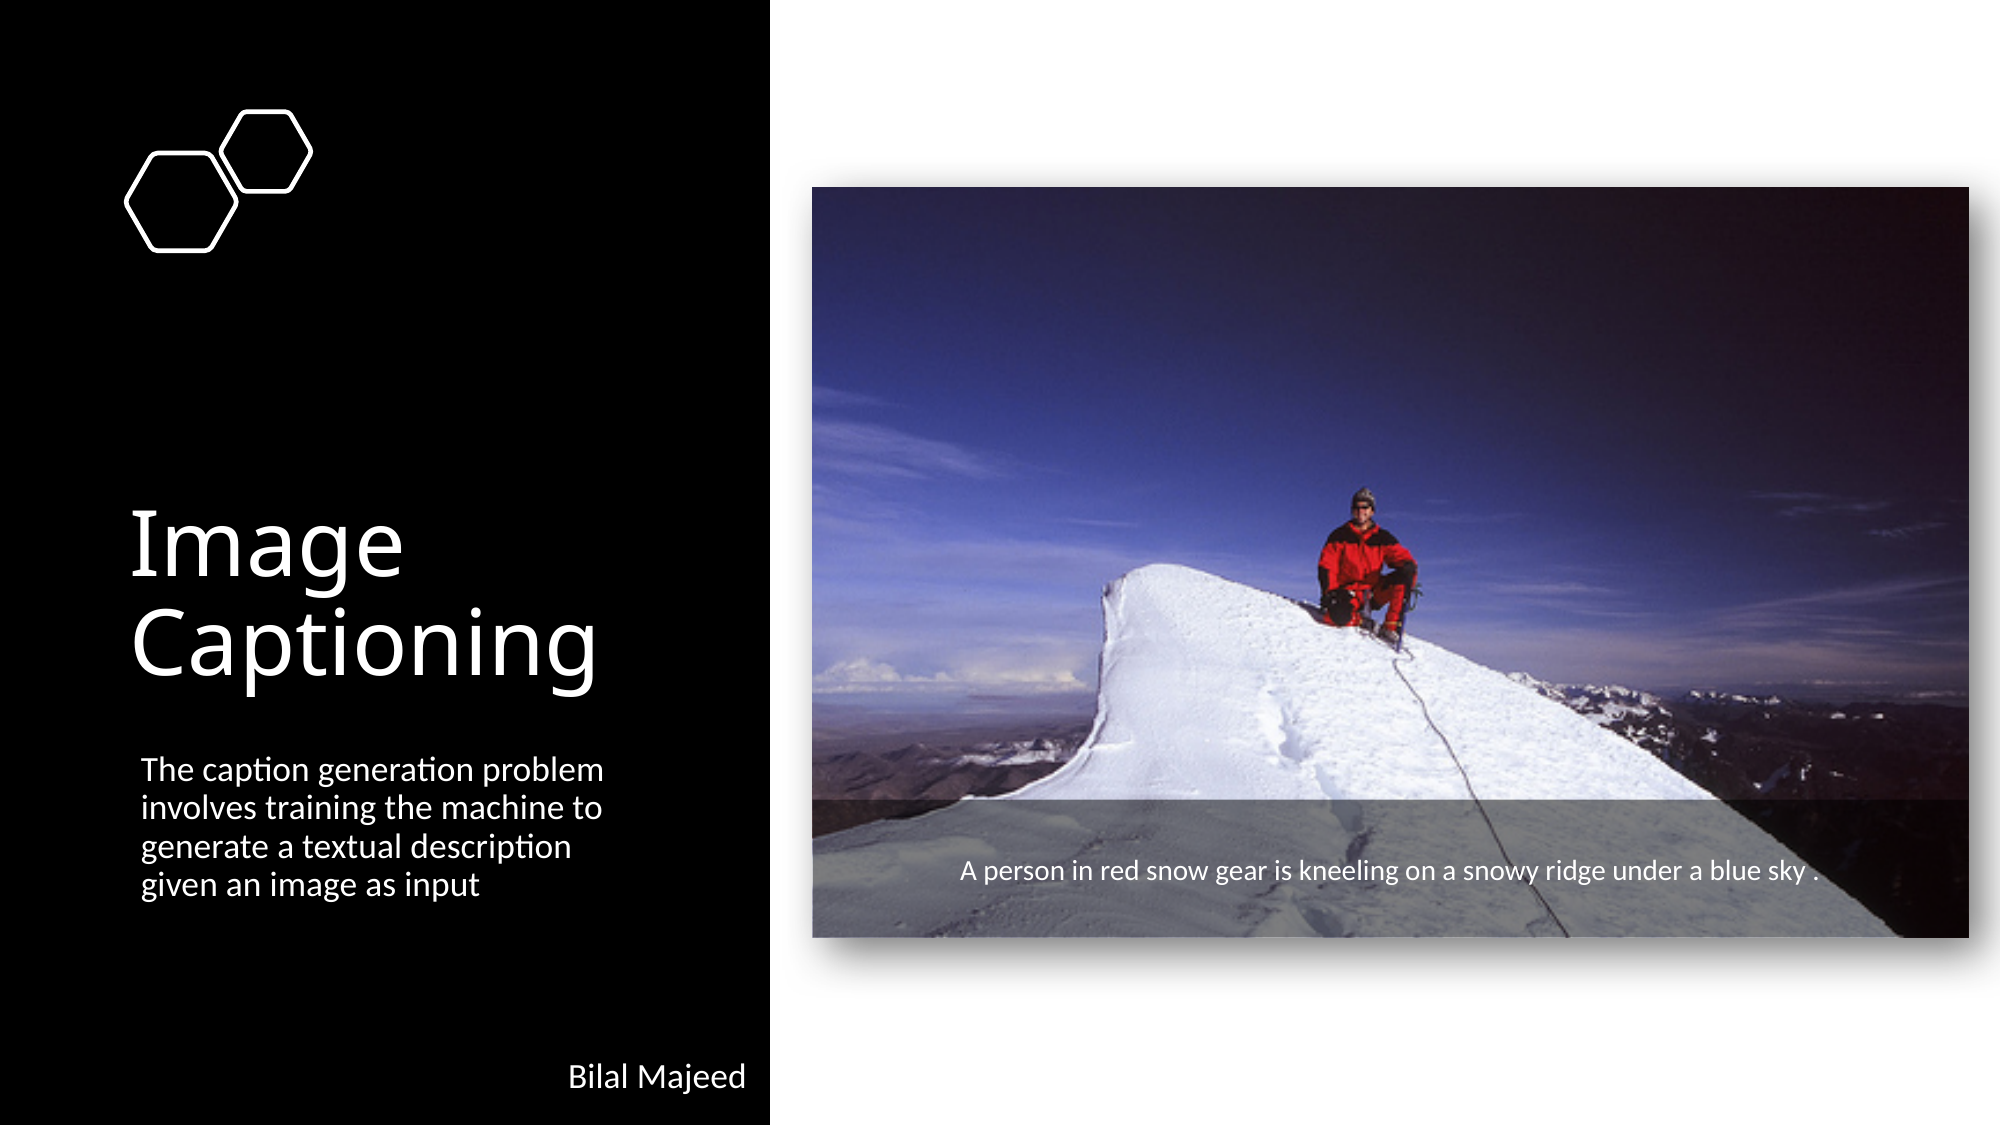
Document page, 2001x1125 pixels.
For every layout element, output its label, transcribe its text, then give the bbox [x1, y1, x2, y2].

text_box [125, 111, 311, 251]
text_box [0, 0, 771, 1125]
subtitle The caption generation problem involves training the machine to generate a textual description given an image as input [125, 743, 668, 950]
picture [812, 187, 1969, 938]
text_box Bilal Majeed [498, 1050, 762, 1125]
text_box [771, 0, 2000, 1125]
title Image Captioning [114, 266, 698, 703]
